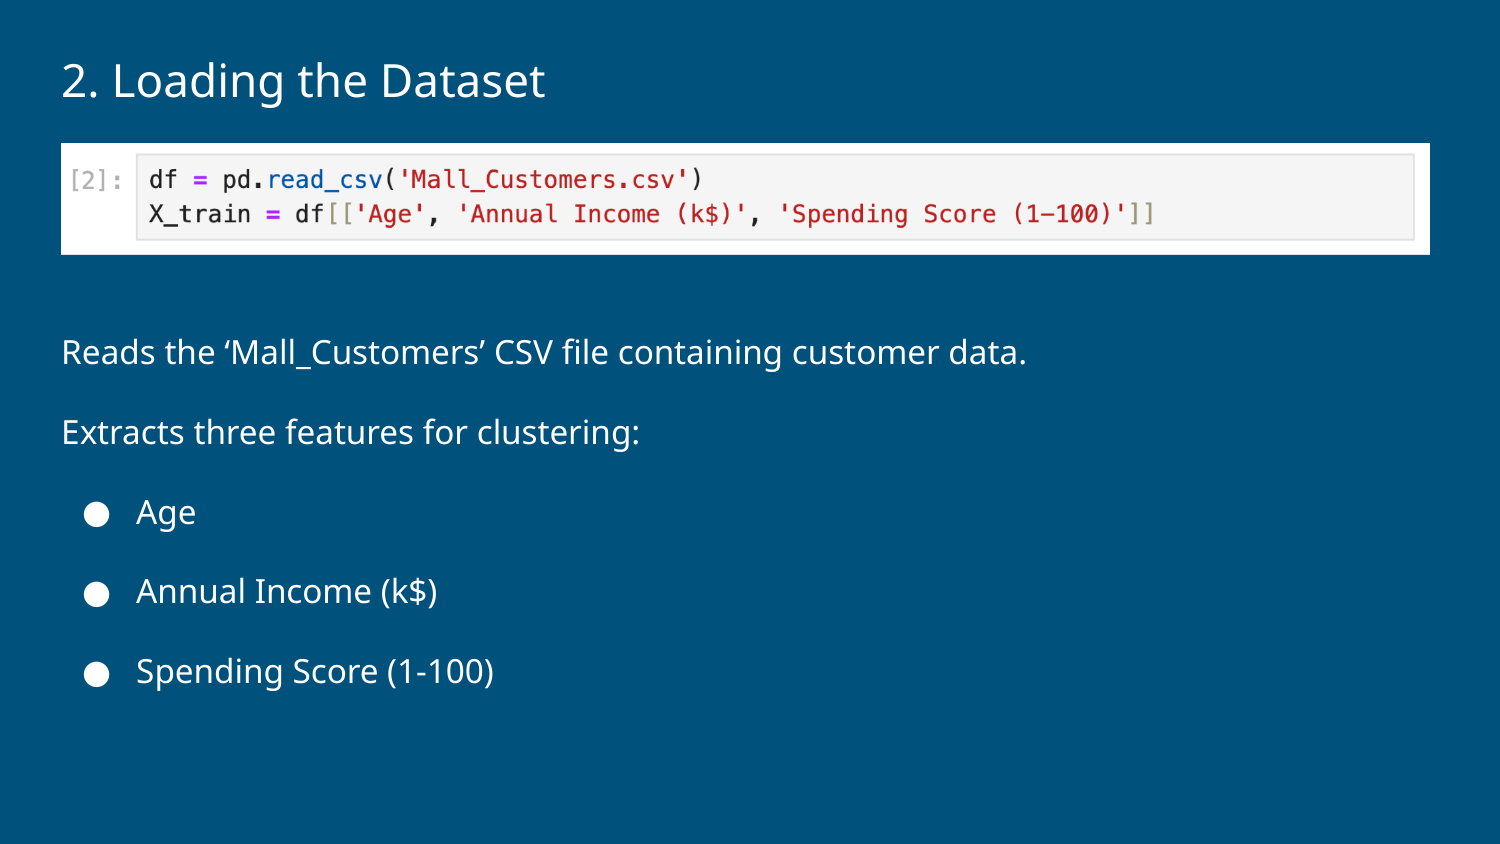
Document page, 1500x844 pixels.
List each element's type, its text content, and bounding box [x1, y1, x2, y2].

text_box 2. Loading the Dataset [46, 36, 832, 126]
picture [62, 144, 1429, 254]
text_box Reads the ‘Mall_Customers’ CSV file containing customer data. Extracts three features for clustering: Age Annual Income (k$) Spending Score (1-100) [46, 316, 1201, 706]
